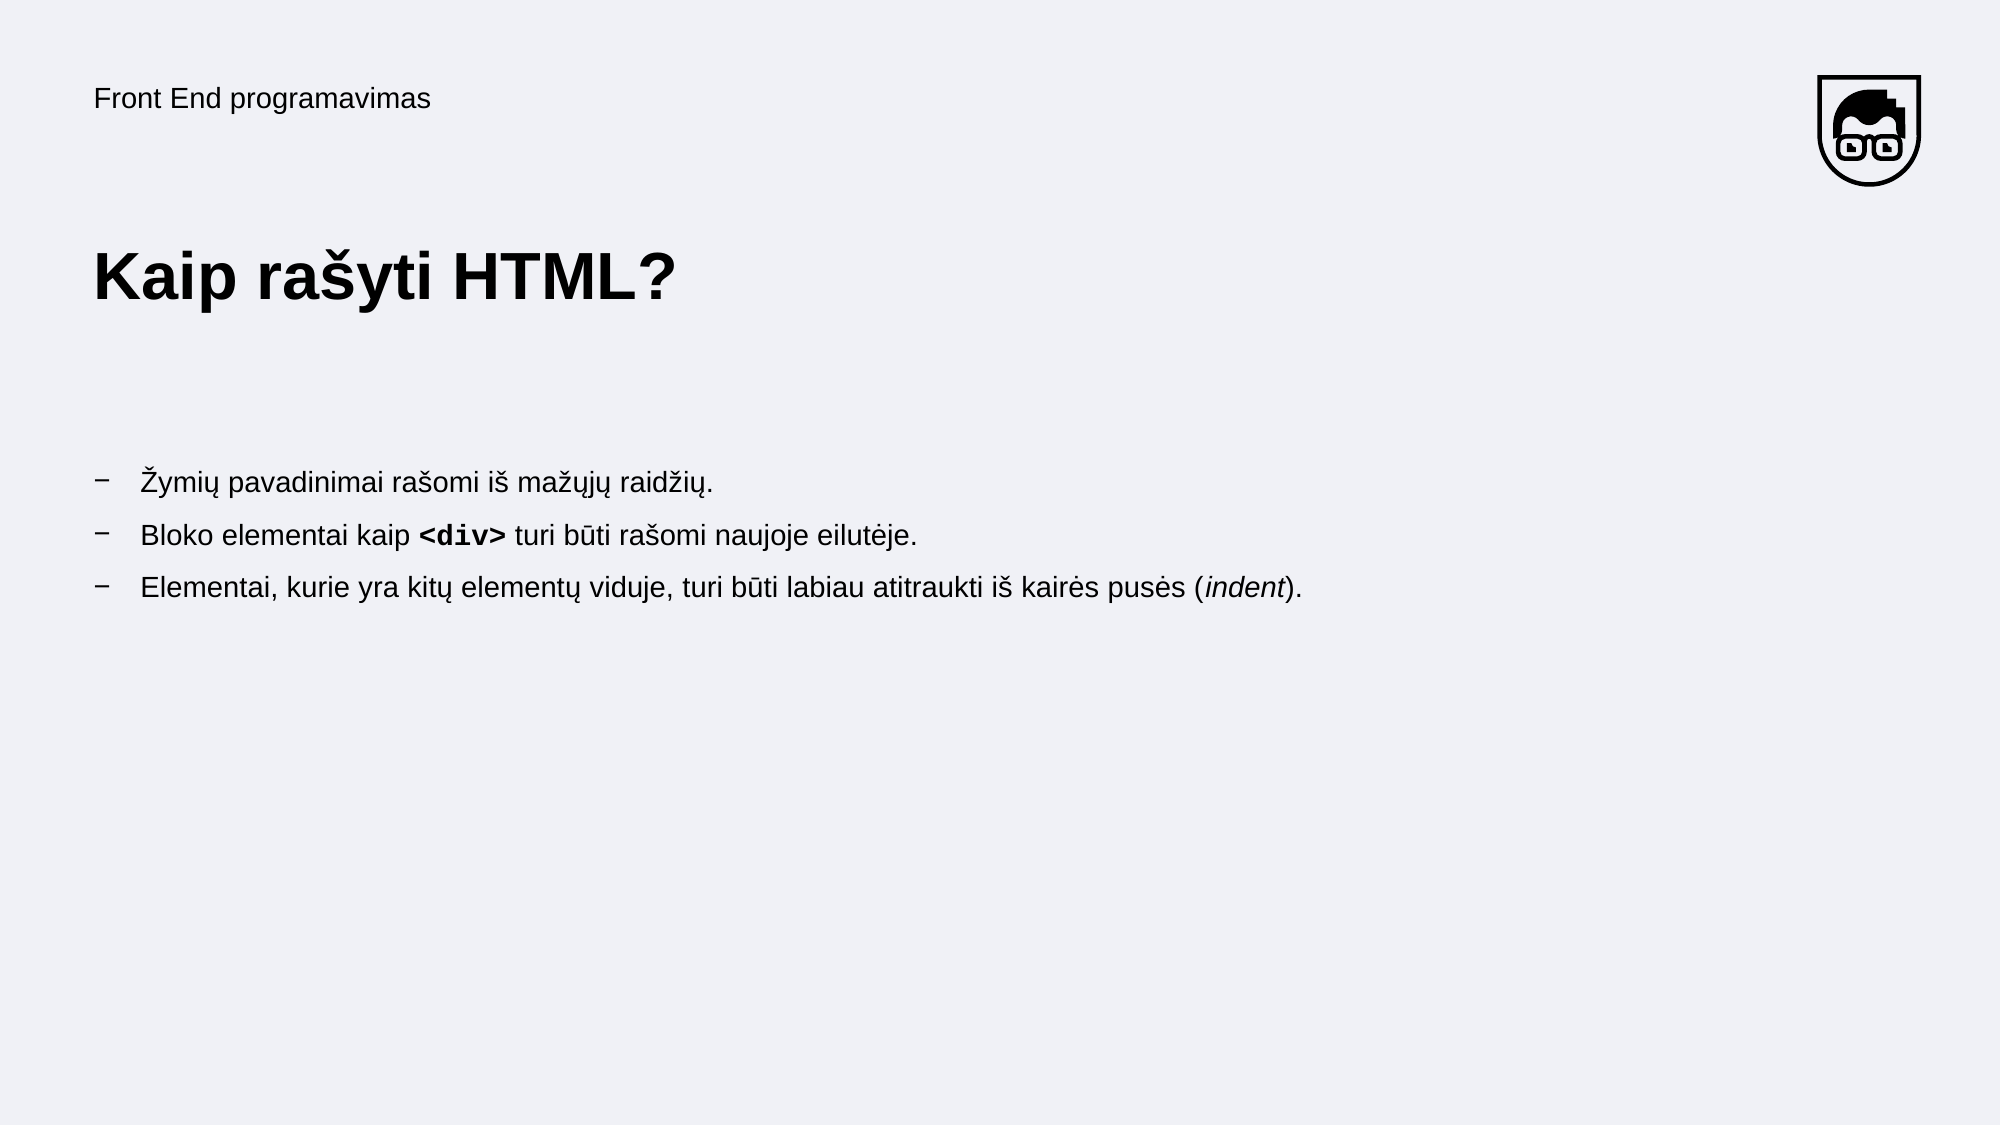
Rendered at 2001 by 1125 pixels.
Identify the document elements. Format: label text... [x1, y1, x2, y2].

text_box Kaip rašyti HTML? [78, 224, 1851, 438]
text_box Žymių pavadinimai rašomi iš mažųjų raidžių. Bloko elementai kaip <div> turi būti rašomi naujoje eilutėje. Elementai, kurie yra kitų elementų viduje, turi būti labiau atitraukti iš kairės pusės (indent). [78, 438, 1861, 1085]
text_box Front End programavimas [78, 75, 1000, 150]
